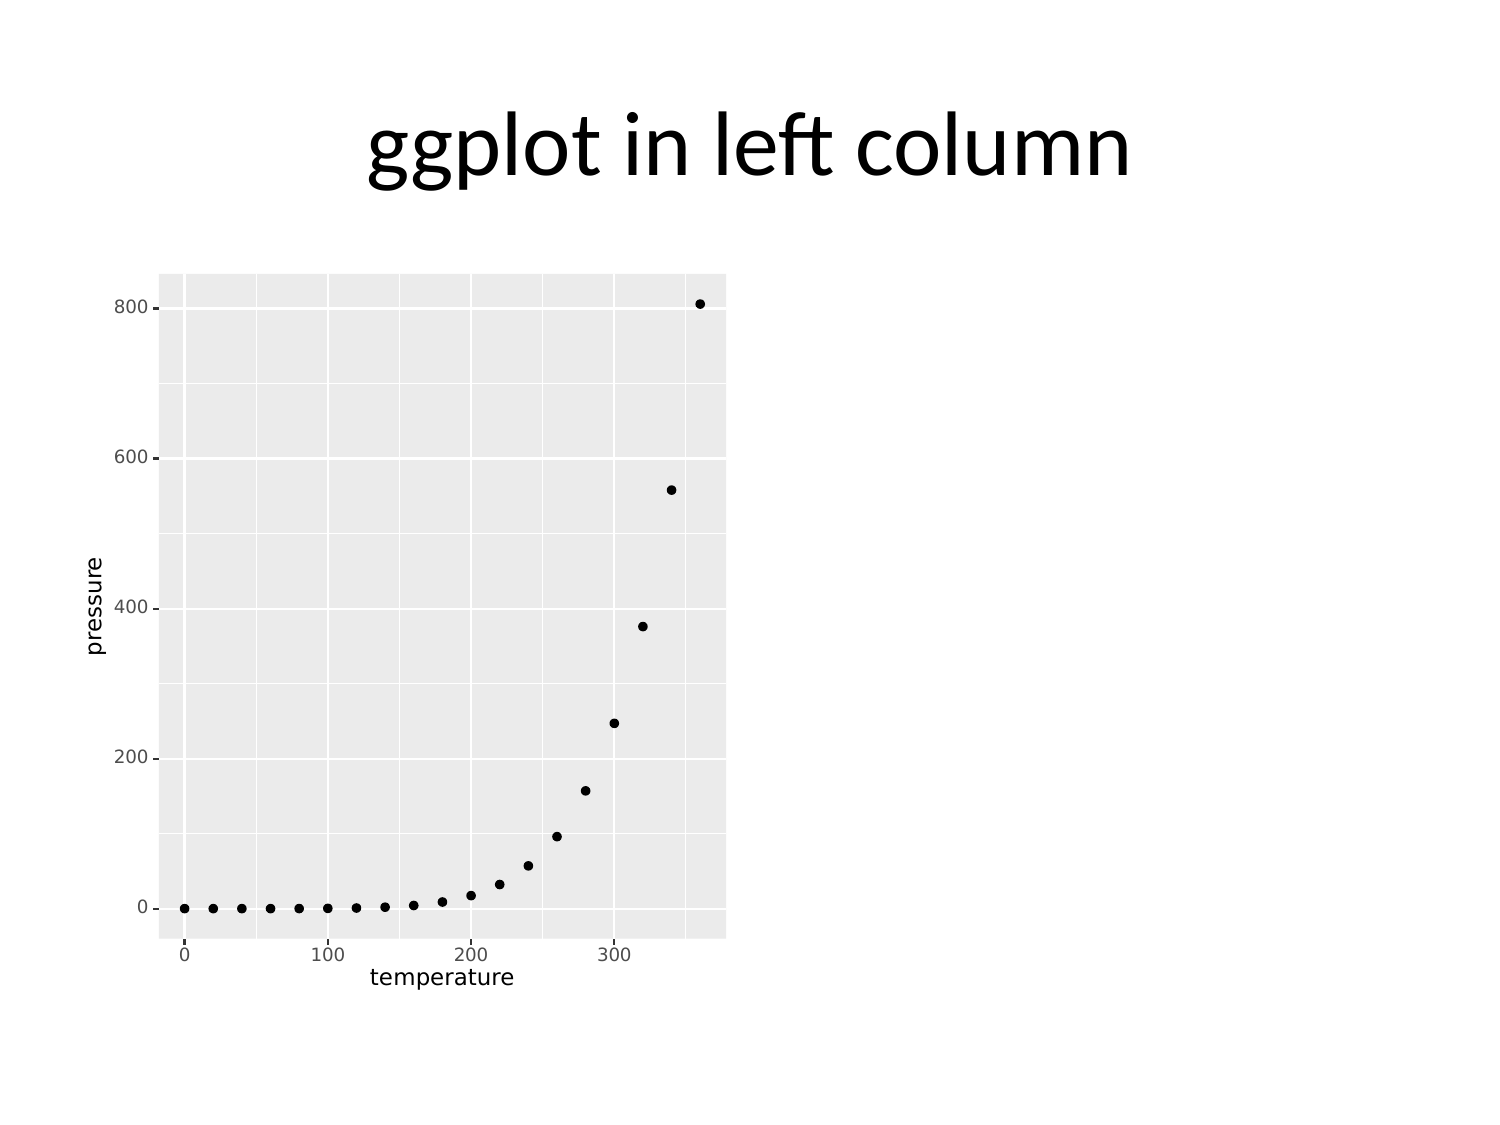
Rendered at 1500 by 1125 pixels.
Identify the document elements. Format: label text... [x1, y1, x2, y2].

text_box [74, 262, 738, 1006]
title ggplot in left column [75, 45, 1425, 233]
